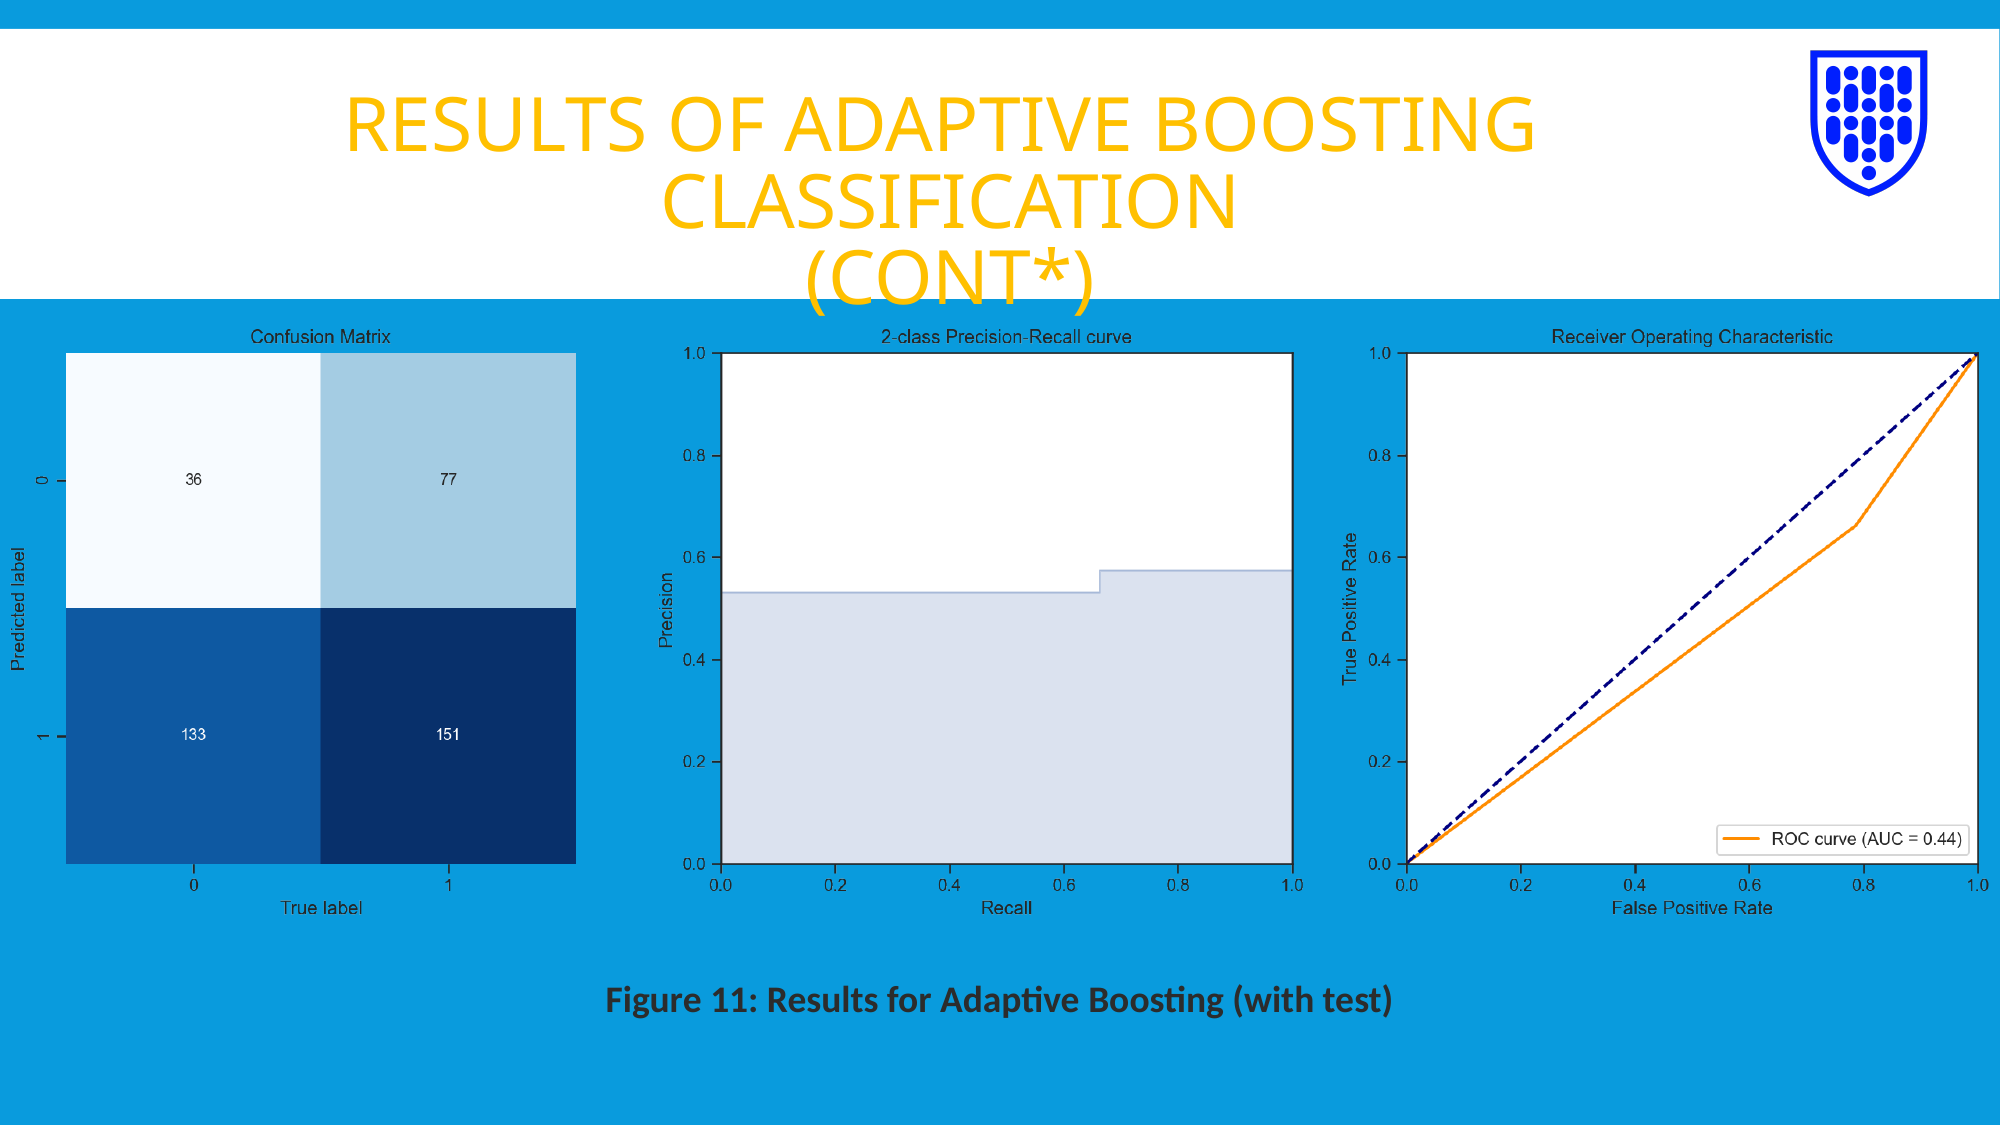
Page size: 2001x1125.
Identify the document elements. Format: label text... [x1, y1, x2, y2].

title RESULTS OF ADAPTIVE BOOSTING classification (CONT*) [78, 75, 1824, 315]
picture [1398, 353, 1978, 873]
picture [1778, 32, 1960, 214]
picture [57, 354, 575, 873]
text_box Figure 11: Results for Adaptive Boosting (with test) [78, 961, 1922, 1028]
picture [712, 353, 1293, 873]
